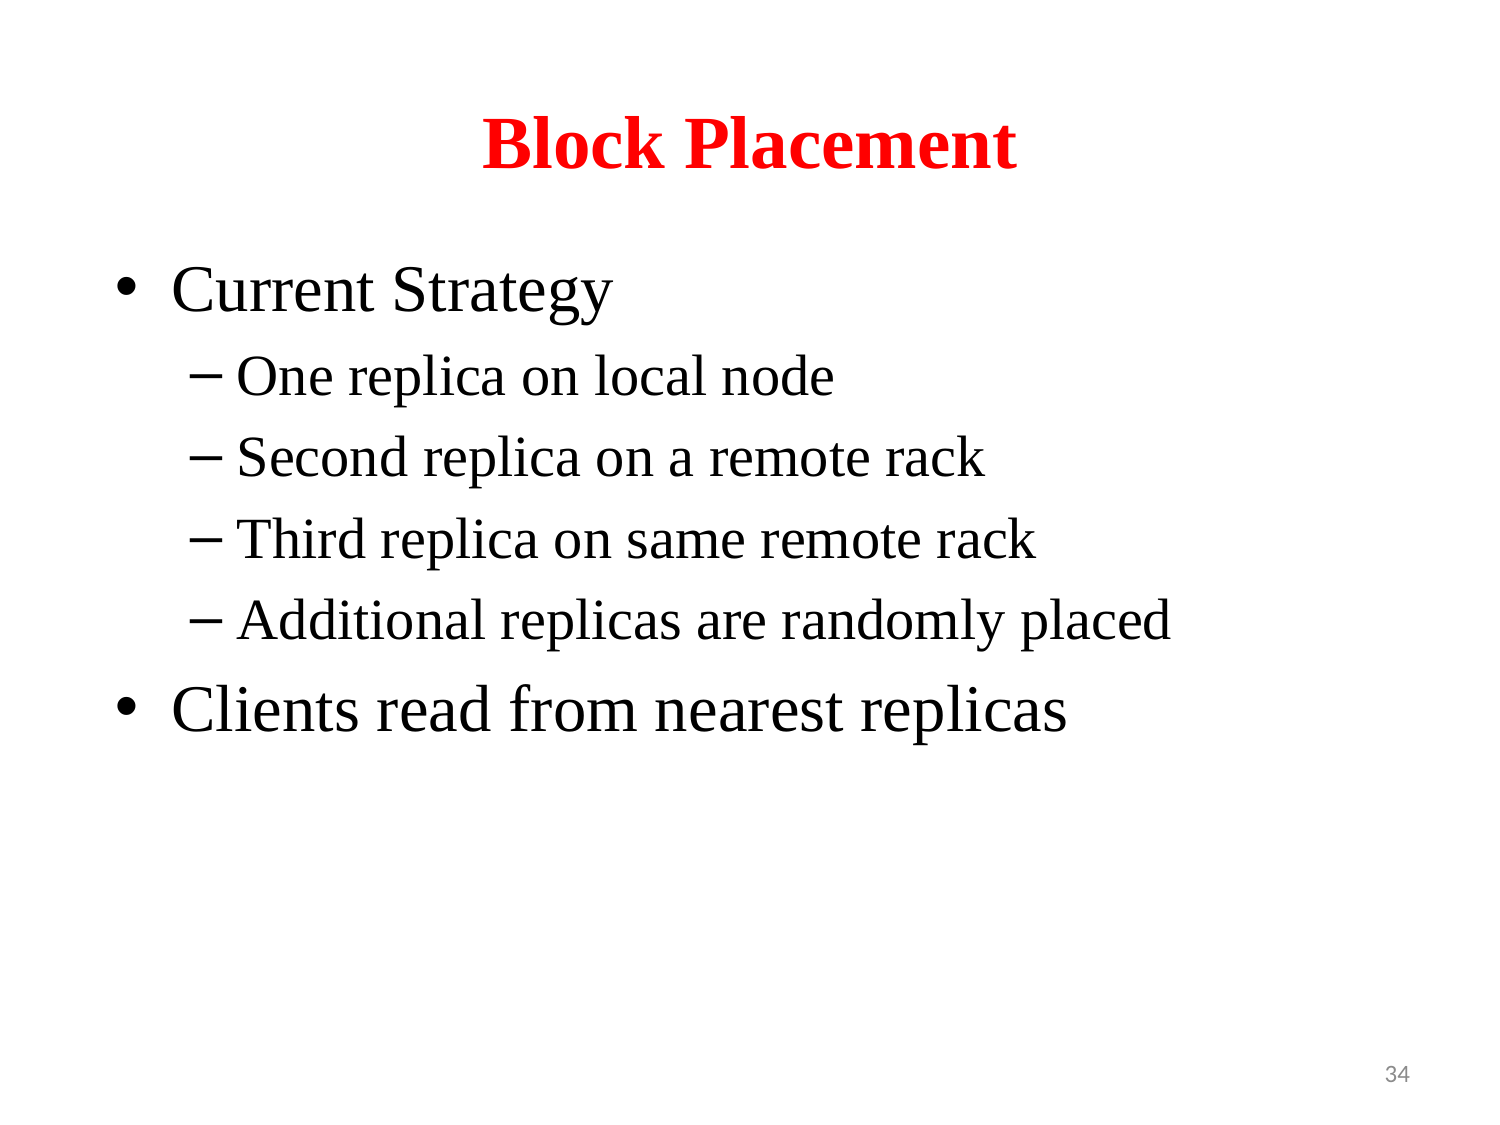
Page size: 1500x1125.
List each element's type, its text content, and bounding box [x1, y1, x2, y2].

slide_number 34 [1074, 1042, 1425, 1103]
title Block Placement [75, 45, 1425, 233]
list Current Strategy One replica on local node Second replica on a remote rack Third replica on same remote rack Additional replicas are randomly placed Clients read from nearest replicas [99, 237, 1375, 1013]
